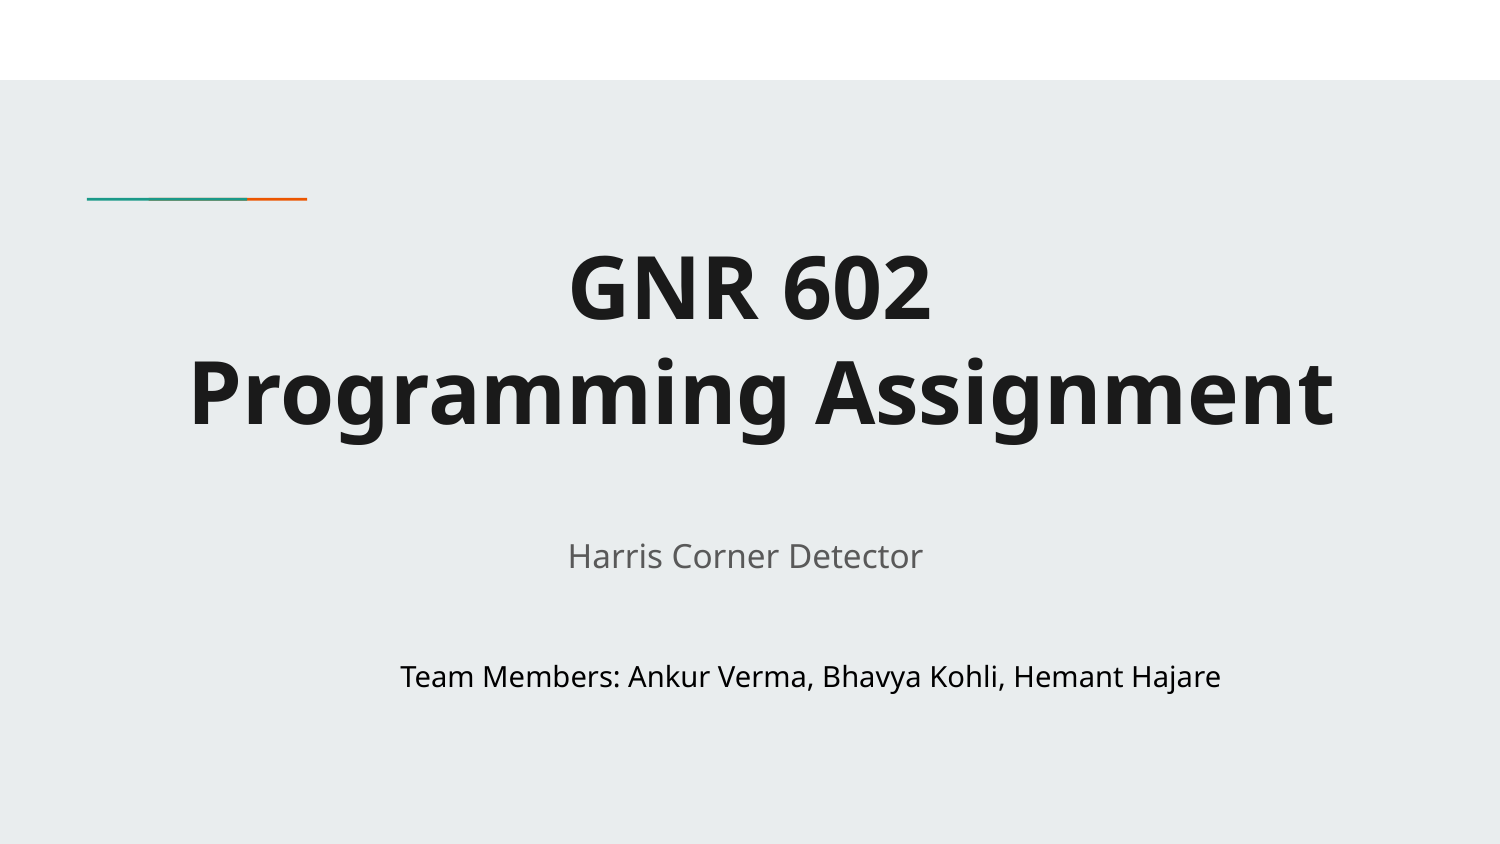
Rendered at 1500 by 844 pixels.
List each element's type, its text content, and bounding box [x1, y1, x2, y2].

text_box Team Members: Ankur Verma, Bhavya Kohli, Hemant Hajare [175, 643, 1447, 709]
title GNR 602 Programming Assignment [119, 216, 1381, 490]
subtitle Harris Corner Detector [119, 520, 1381, 610]
